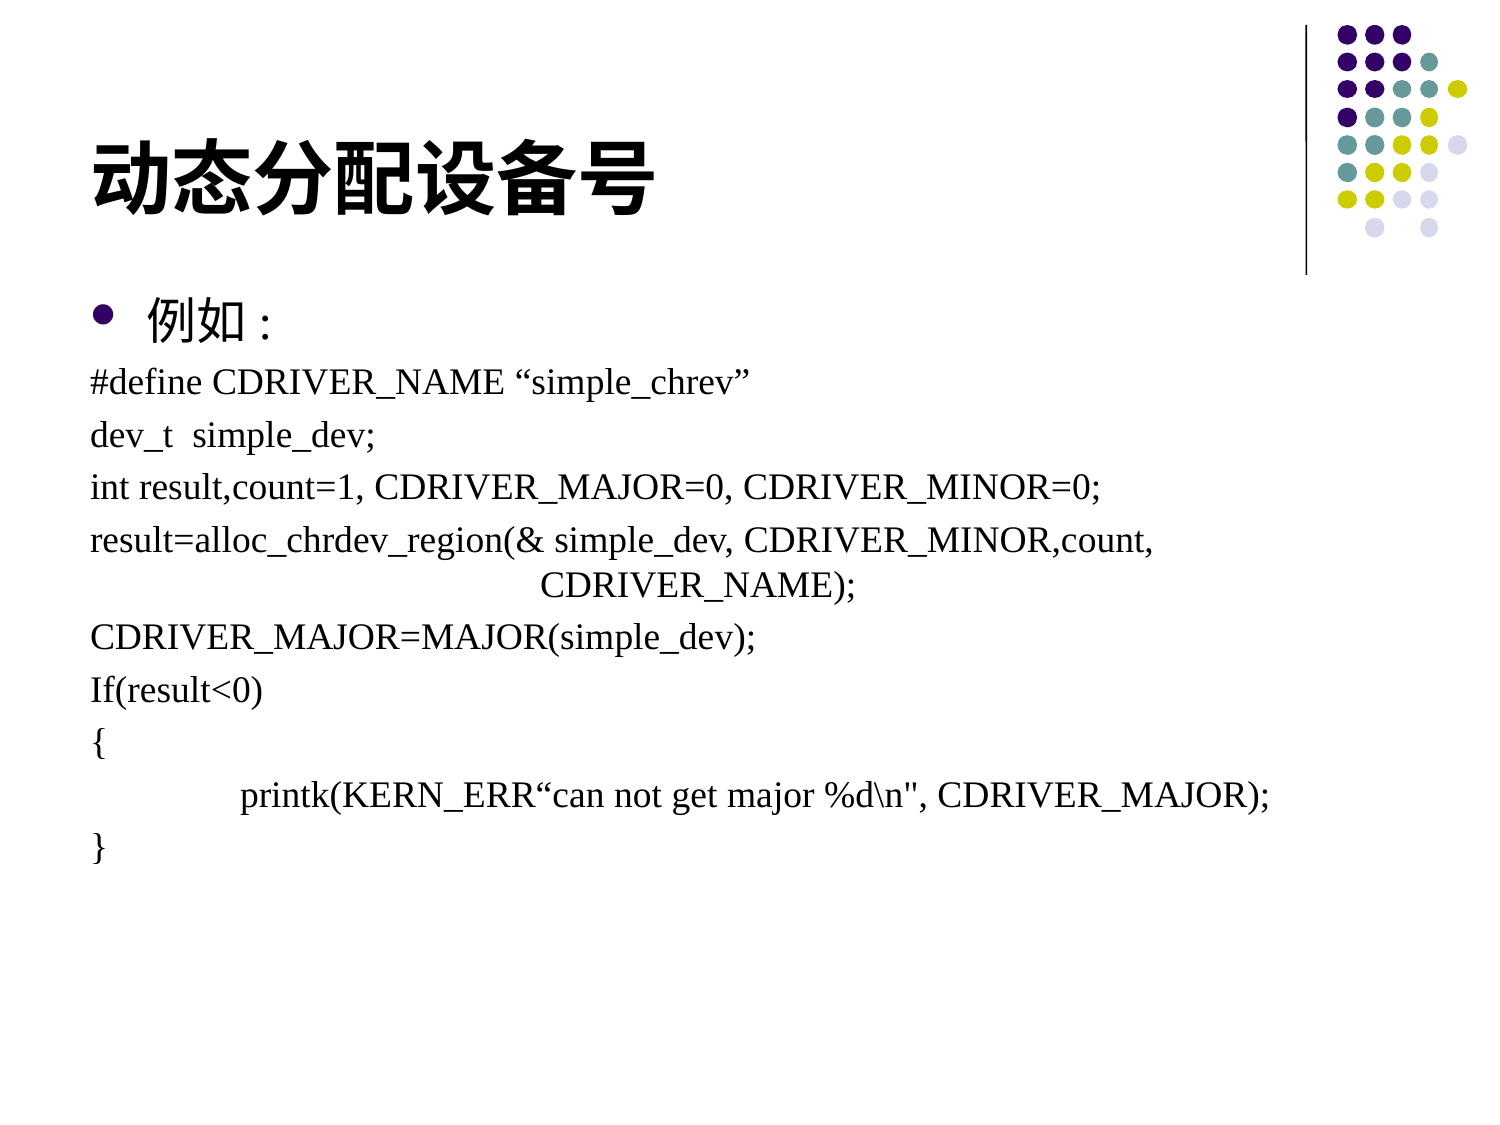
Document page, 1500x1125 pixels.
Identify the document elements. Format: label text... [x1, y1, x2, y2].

title 动态分配设备号 [75, 20, 1313, 233]
list 例如: #define CDRIVER_NAME “simple_chrev” dev_t simple_dev; int result,count=1, CDRIVER_MAJOR=0, CDRIVER_MINOR=0; result=alloc_chrdev_region(& simple_dev, CDRIVER_MINOR,count, CDRIVER_NAME); CDRIVER_MAJOR=MAJOR(simple_dev); If(result<0) { printk(KERN_ERR“can not get major %d\n", CDRIVER_MAJOR); } [75, 282, 1425, 1006]
